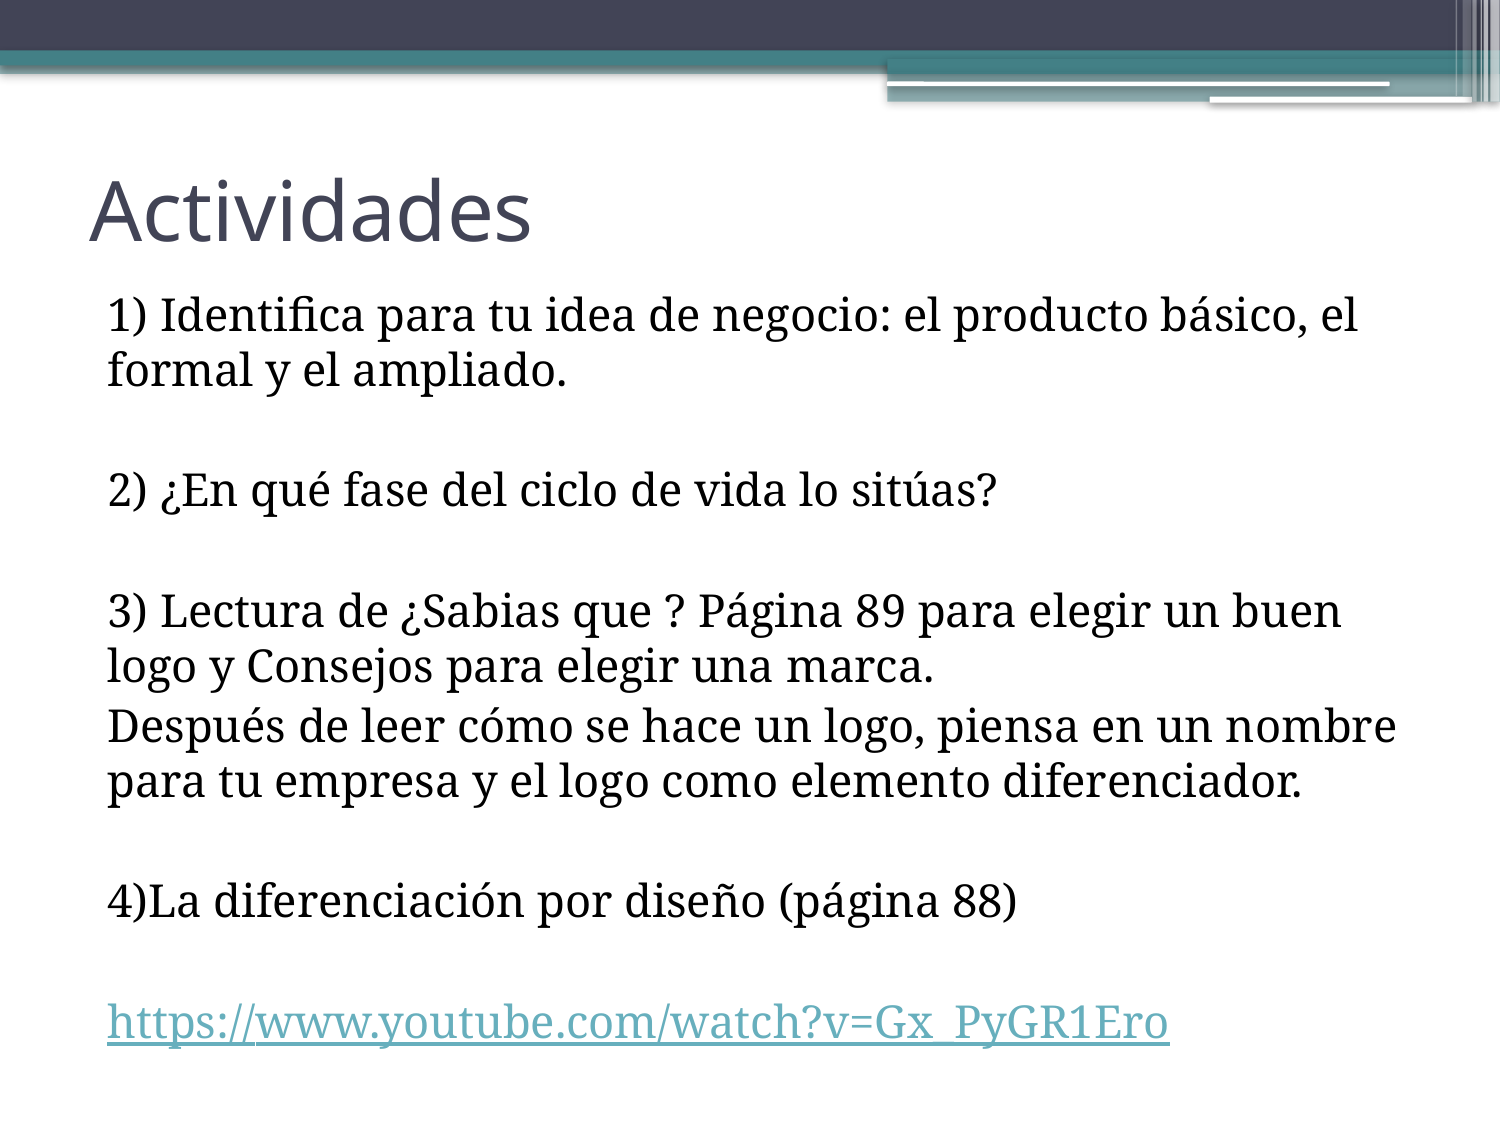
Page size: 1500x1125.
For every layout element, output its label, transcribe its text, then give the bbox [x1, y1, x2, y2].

list 1) Identifica para tu idea de negocio: el producto básico, el formal y el ampliado. 2) ¿En qué fase del ciclo de vida lo sitúas? 3) Lectura de ¿Sabias que ? Página 89 para elegir un buen logo y Consejos para elegir una marca. Después de leer cómo se hace un logo, piensa en un nombre para tu empresa y el logo como elemento diferenciador. 4)La diferenciación por diseño (página 88) https://www.youtube.com/watch?v=Gx_PyGR1Ero [75, 278, 1425, 1079]
title Actividades [75, 137, 1425, 278]
